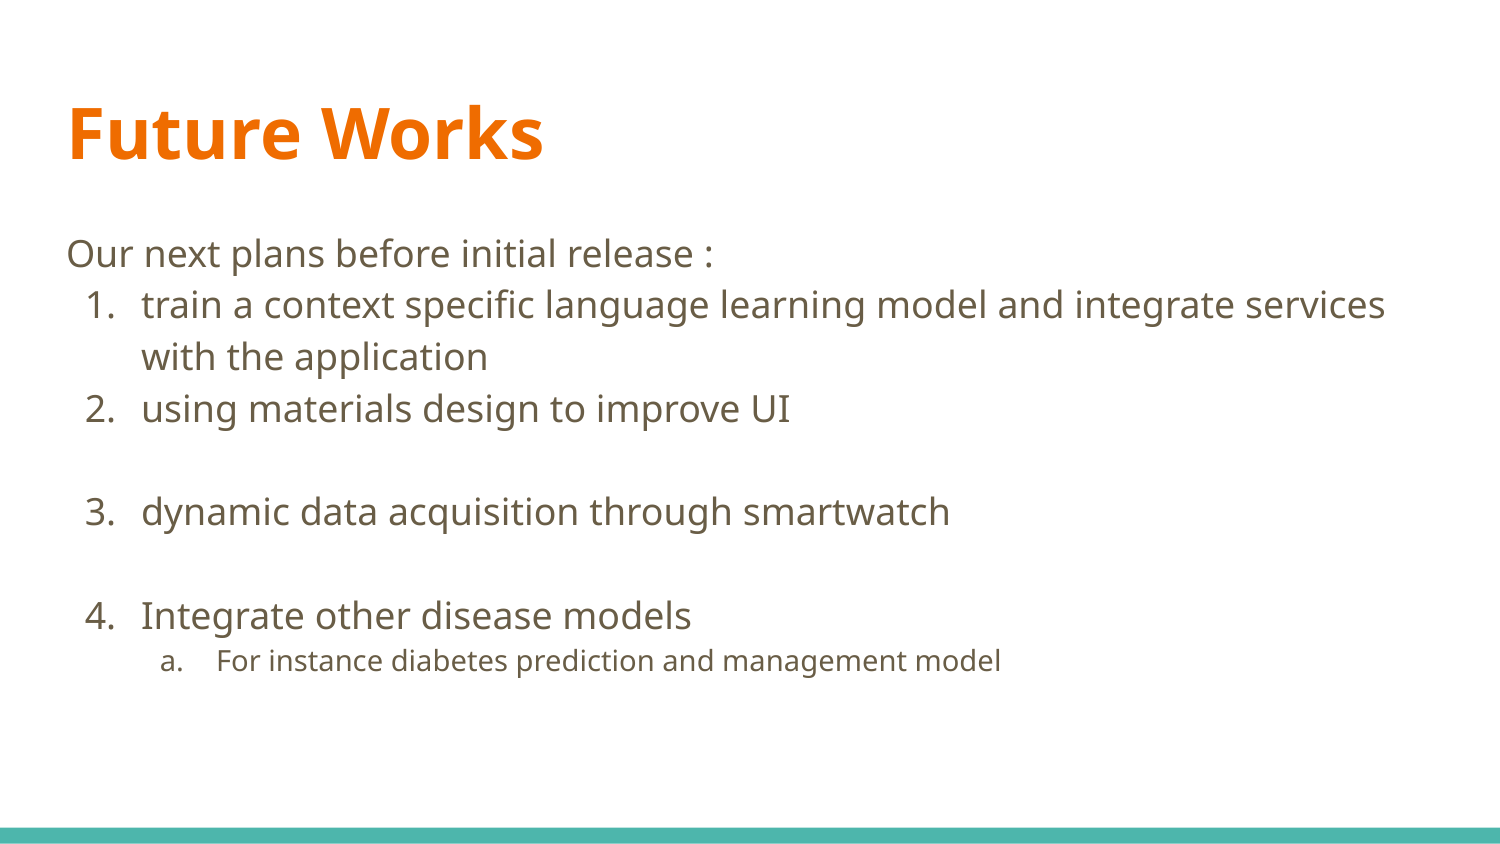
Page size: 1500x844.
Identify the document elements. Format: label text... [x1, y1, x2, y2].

title Future Works [51, 72, 1449, 189]
list Our next plans before initial release : train a context specific language learning model and integrate services with the application using materials design to improve UI dynamic data acquisition through smartwatch Integrate other disease models For instance diabetes prediction and management model [51, 207, 1449, 750]
